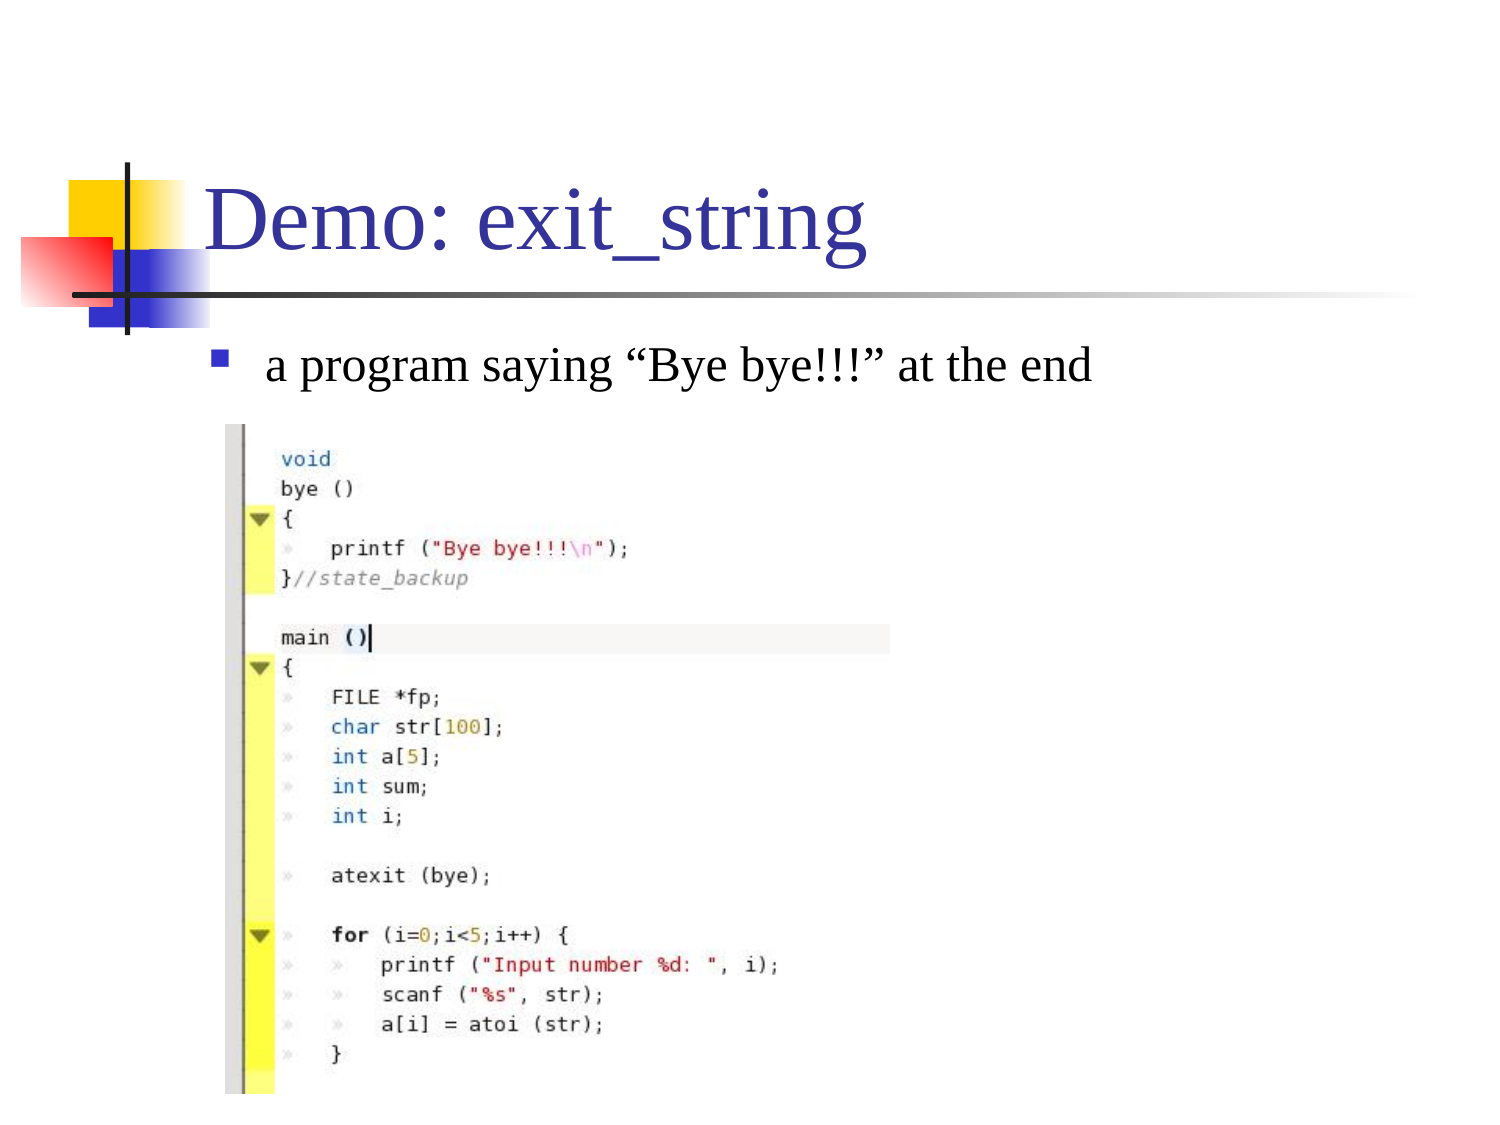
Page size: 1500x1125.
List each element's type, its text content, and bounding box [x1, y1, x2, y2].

list a program saying “Bye bye!!!” at the end [193, 331, 1469, 400]
title Demo: exit_string [188, 35, 1468, 275]
picture [224, 424, 890, 1094]
